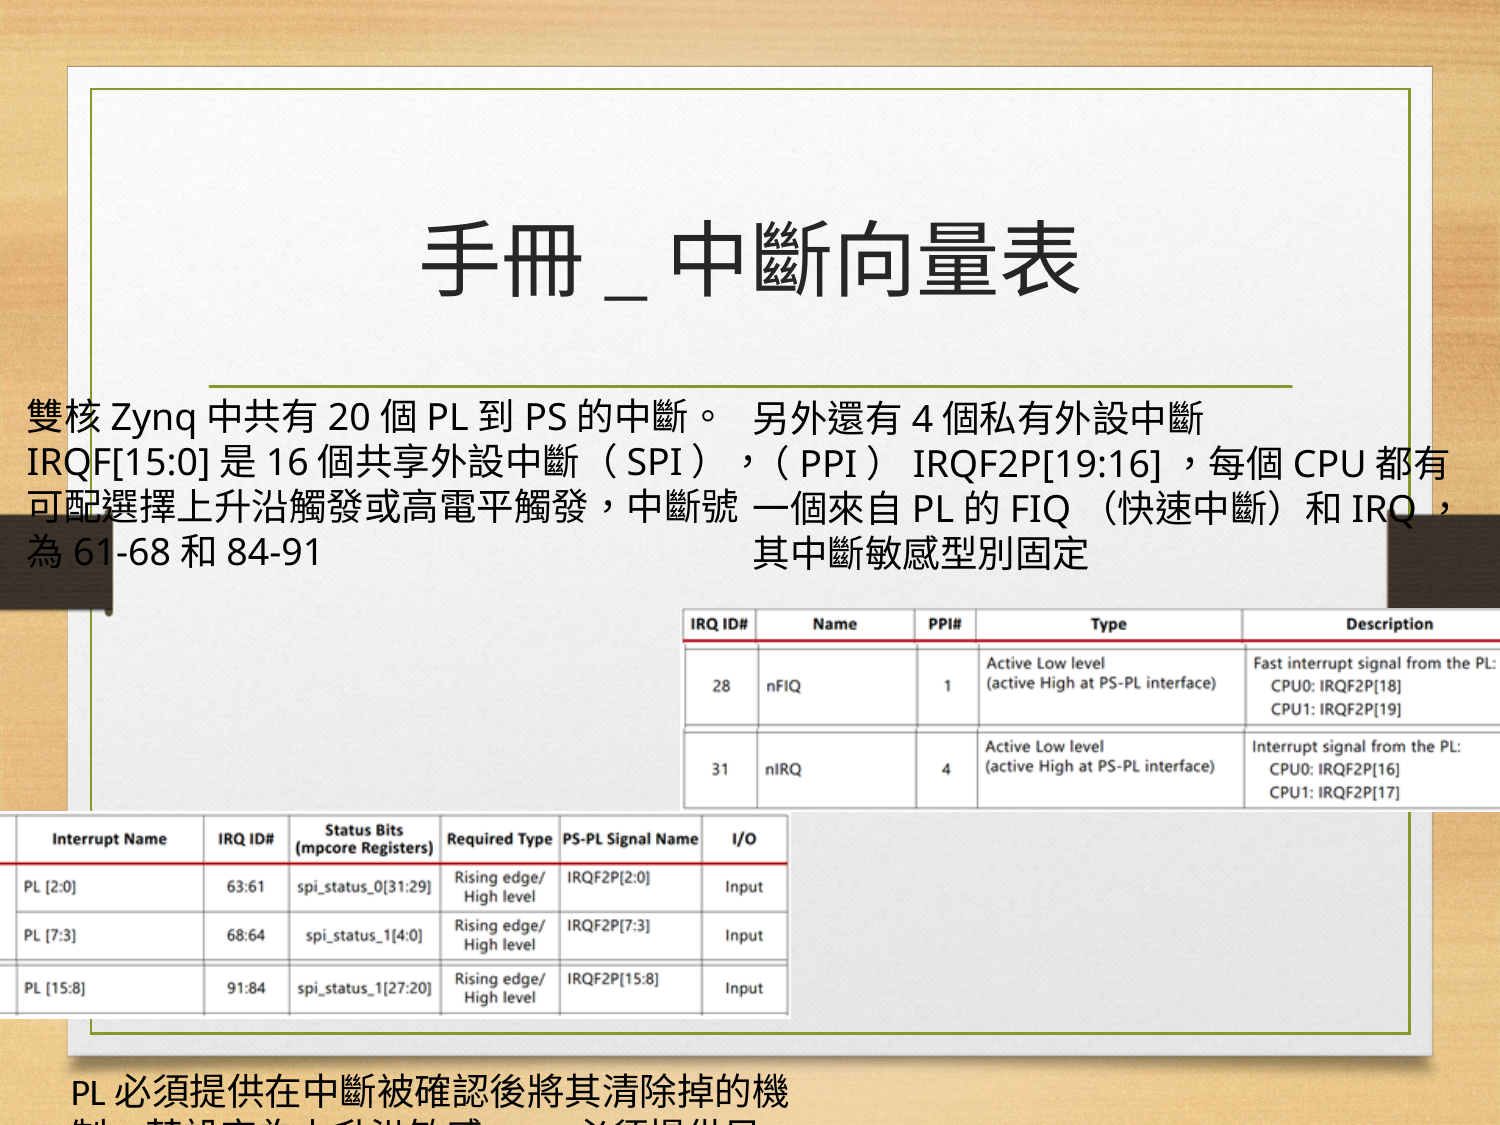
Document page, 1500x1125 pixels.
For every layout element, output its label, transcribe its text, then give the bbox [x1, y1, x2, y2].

text_box PL必須提供在中斷被確認後將其清除掉的機制。若設定為上升沿敏感，PL必須提供足夠寬的脈衝，讓GIC能夠捕獲。 [56, 1060, 807, 1125]
picture [0, 0, 1500, 1125]
text_box 雙核Zynq中共有20個PL到PS的中斷。IRQF[15:0]是16個共享外設中斷（SPI），可配選擇上升沿觸發或高電平觸發，中斷號為61-68和84-91 [11, 385, 762, 581]
text_box 另外還有4個私有外設中斷（PPI）IRQF2P[19:16]，每個CPU都有一個來自PL的FIQ（快速中斷）和IRQ，其中斷敏感型別固定 [738, 387, 1489, 583]
title 手冊_中斷向量表 [193, 150, 1309, 365]
